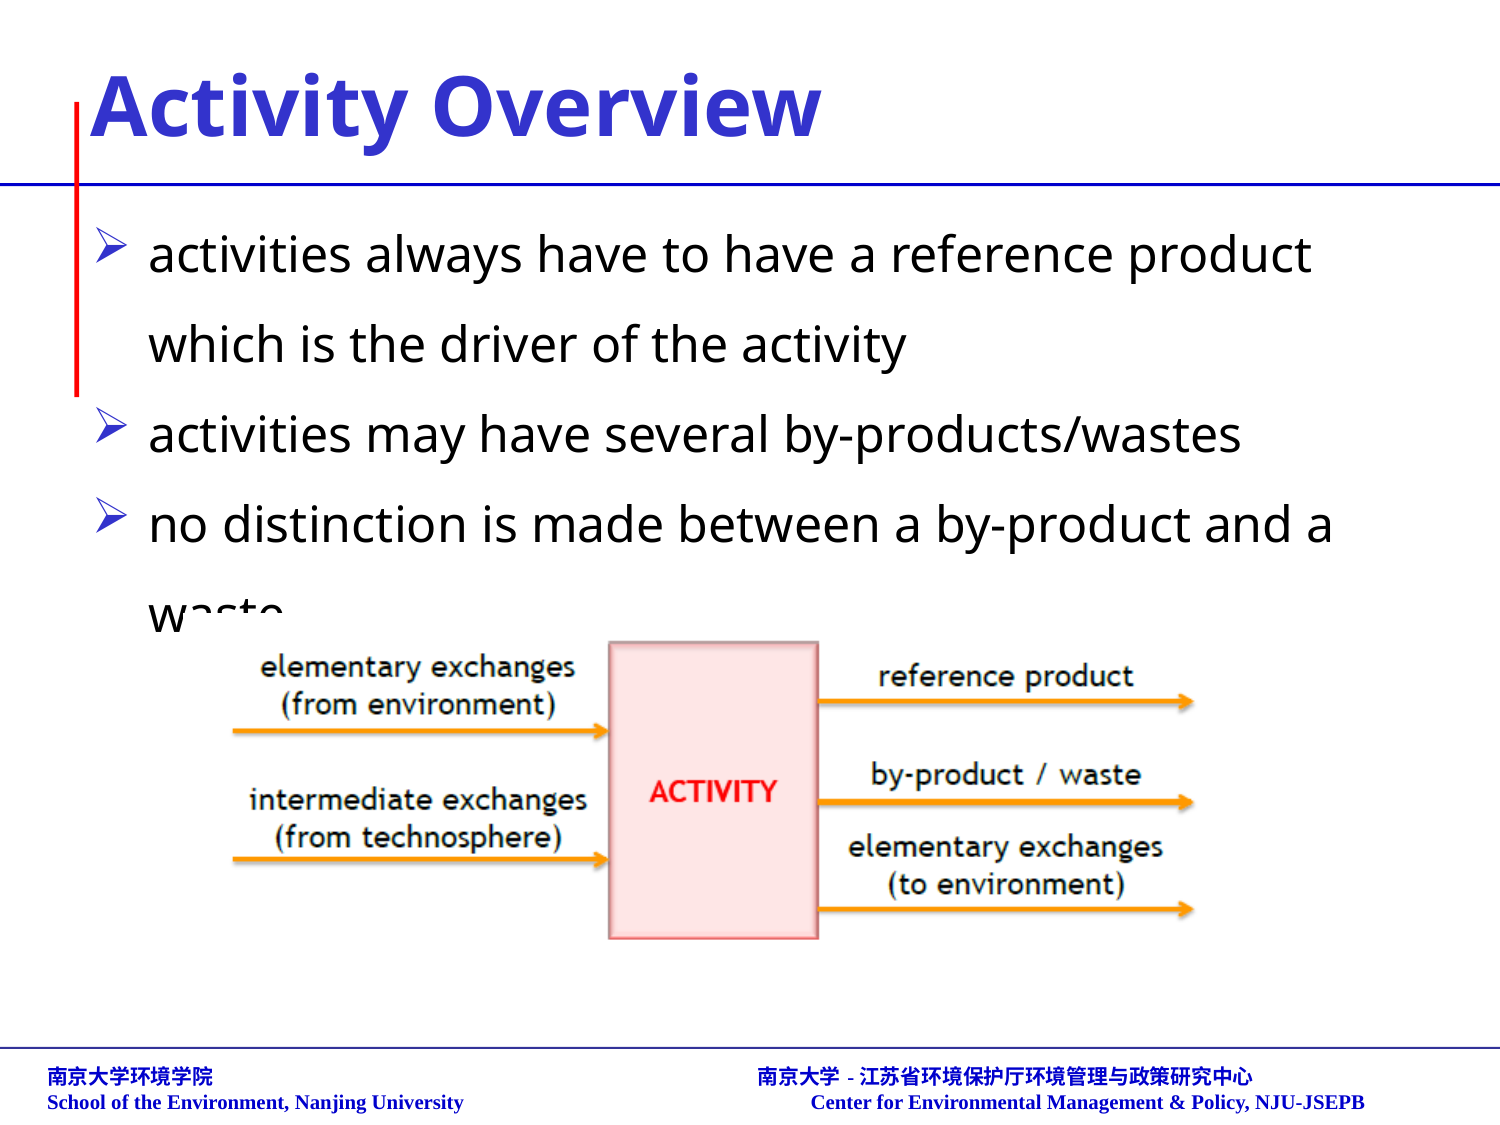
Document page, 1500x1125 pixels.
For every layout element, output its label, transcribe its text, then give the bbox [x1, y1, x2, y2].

picture [182, 612, 1254, 954]
title Activity Overview [75, 45, 1424, 161]
list activities always have to have a reference product which is the driver of the activity activities may have several by-products/wastes no distinction is made between a by-product and a waste [76, 184, 1436, 1042]
